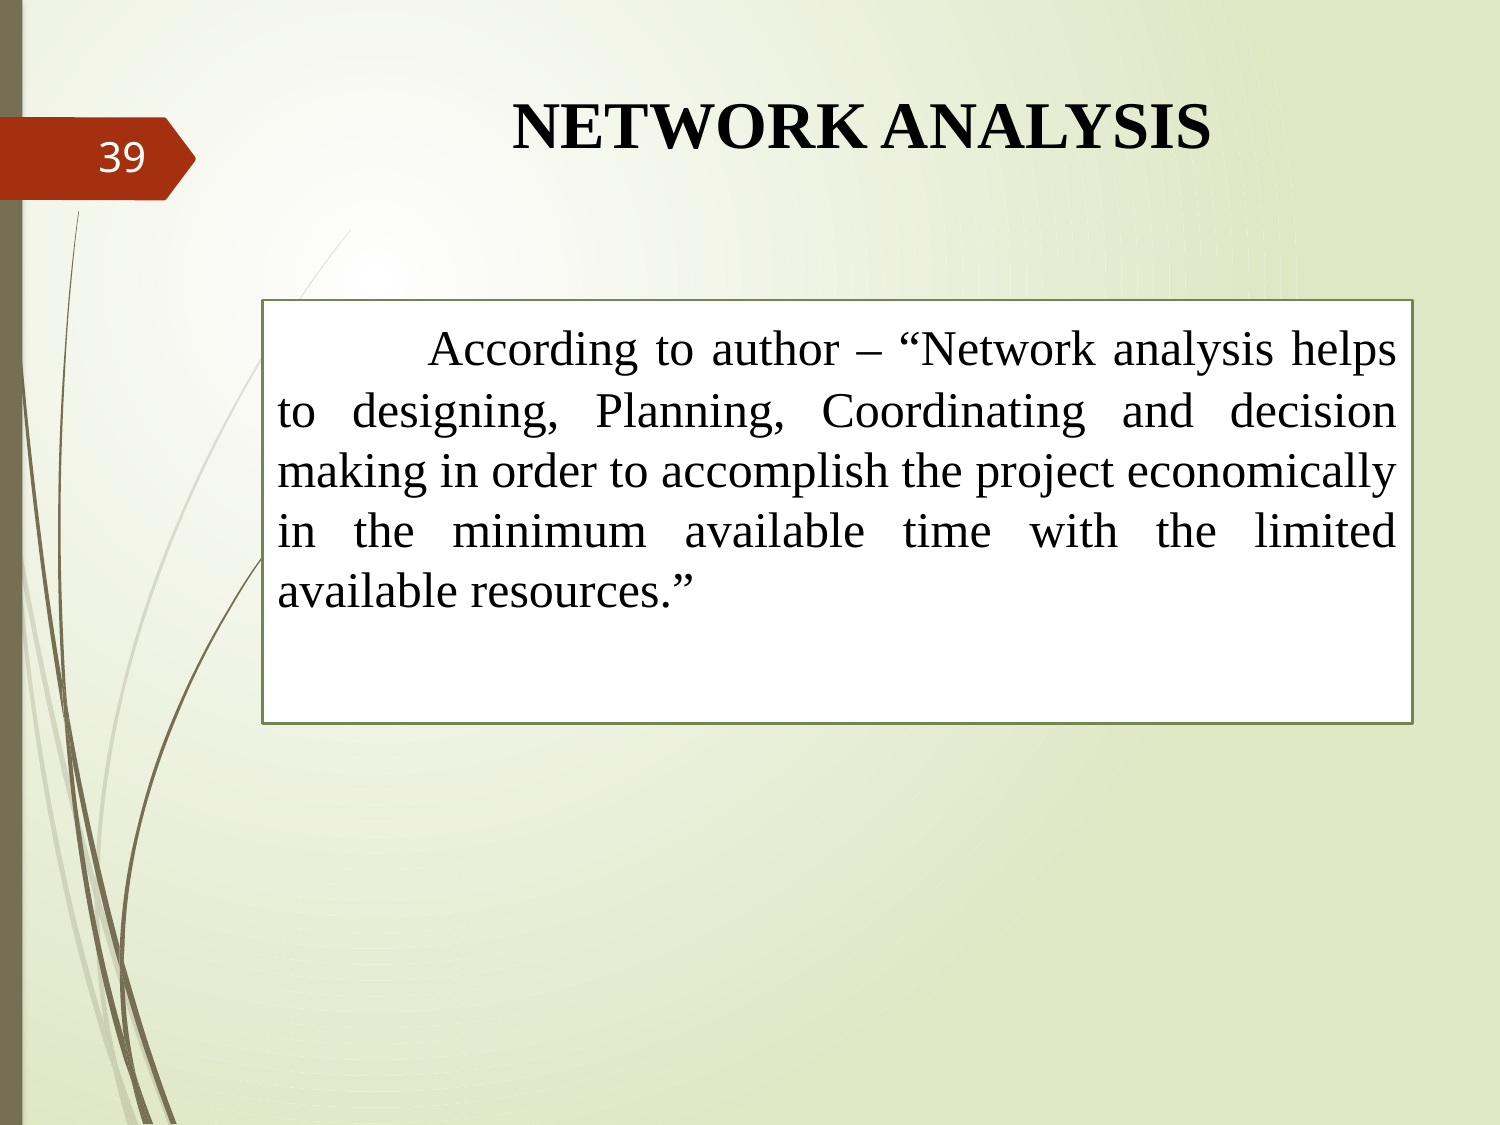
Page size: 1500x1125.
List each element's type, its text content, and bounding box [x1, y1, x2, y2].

text_box NETWORK ANALYSIS [224, 75, 1500, 263]
text_box According to author – “Network analysis helps to designing, Planning, Coordinating and decision making in order to accomplish the project economically in the minimum available time with the limited available resources.” [261, 299, 1414, 725]
slide_number 39 [65, 129, 162, 190]
